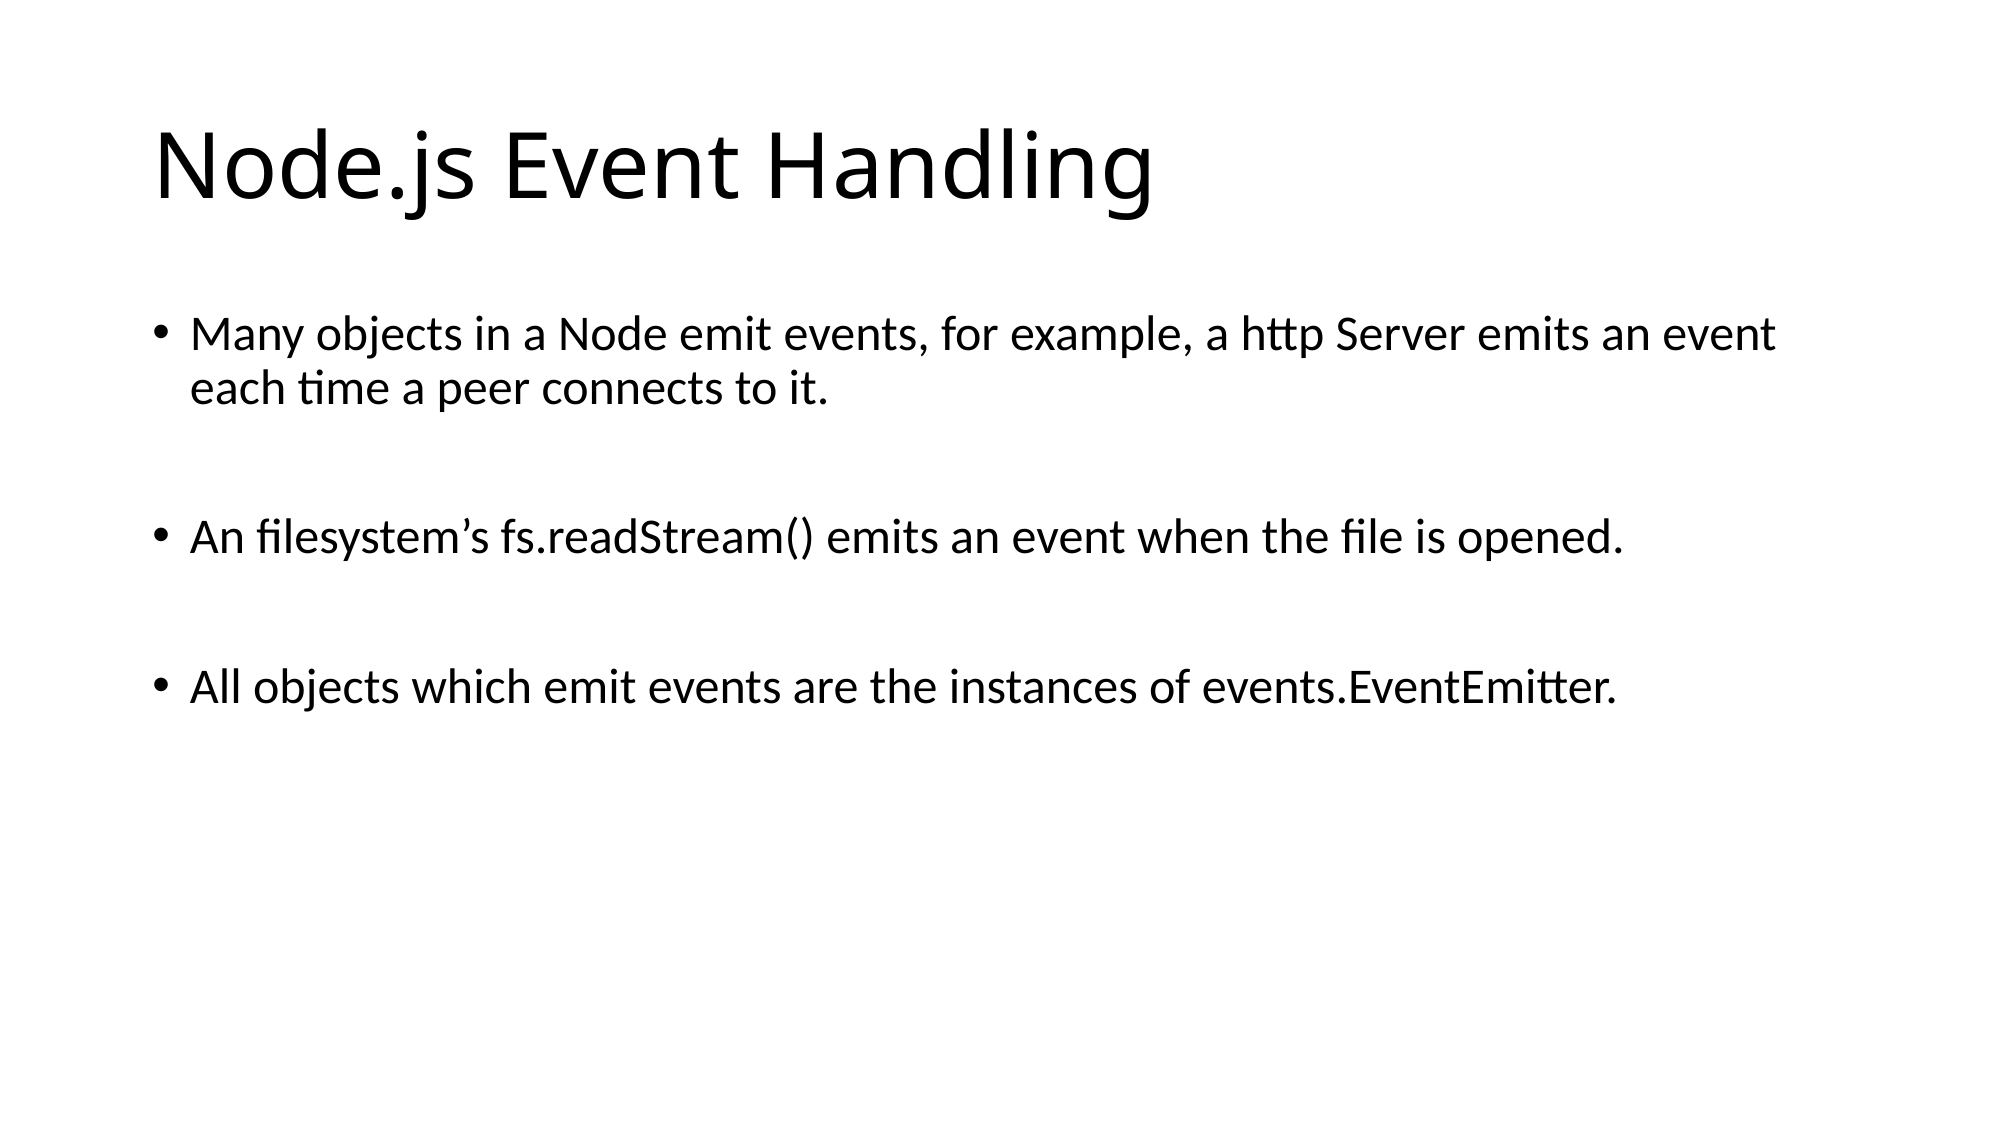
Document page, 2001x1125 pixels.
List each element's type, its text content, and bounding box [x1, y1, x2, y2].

list Many objects in a Node emit events, for example, a http Server emits an event each time a peer connects to it. An filesystem’s fs.readStream() emits an event when the file is opened. All objects which emit events are the instances of events.EventEmitter. [137, 299, 1863, 1014]
title Node.js Event Handling [137, 59, 1863, 278]
